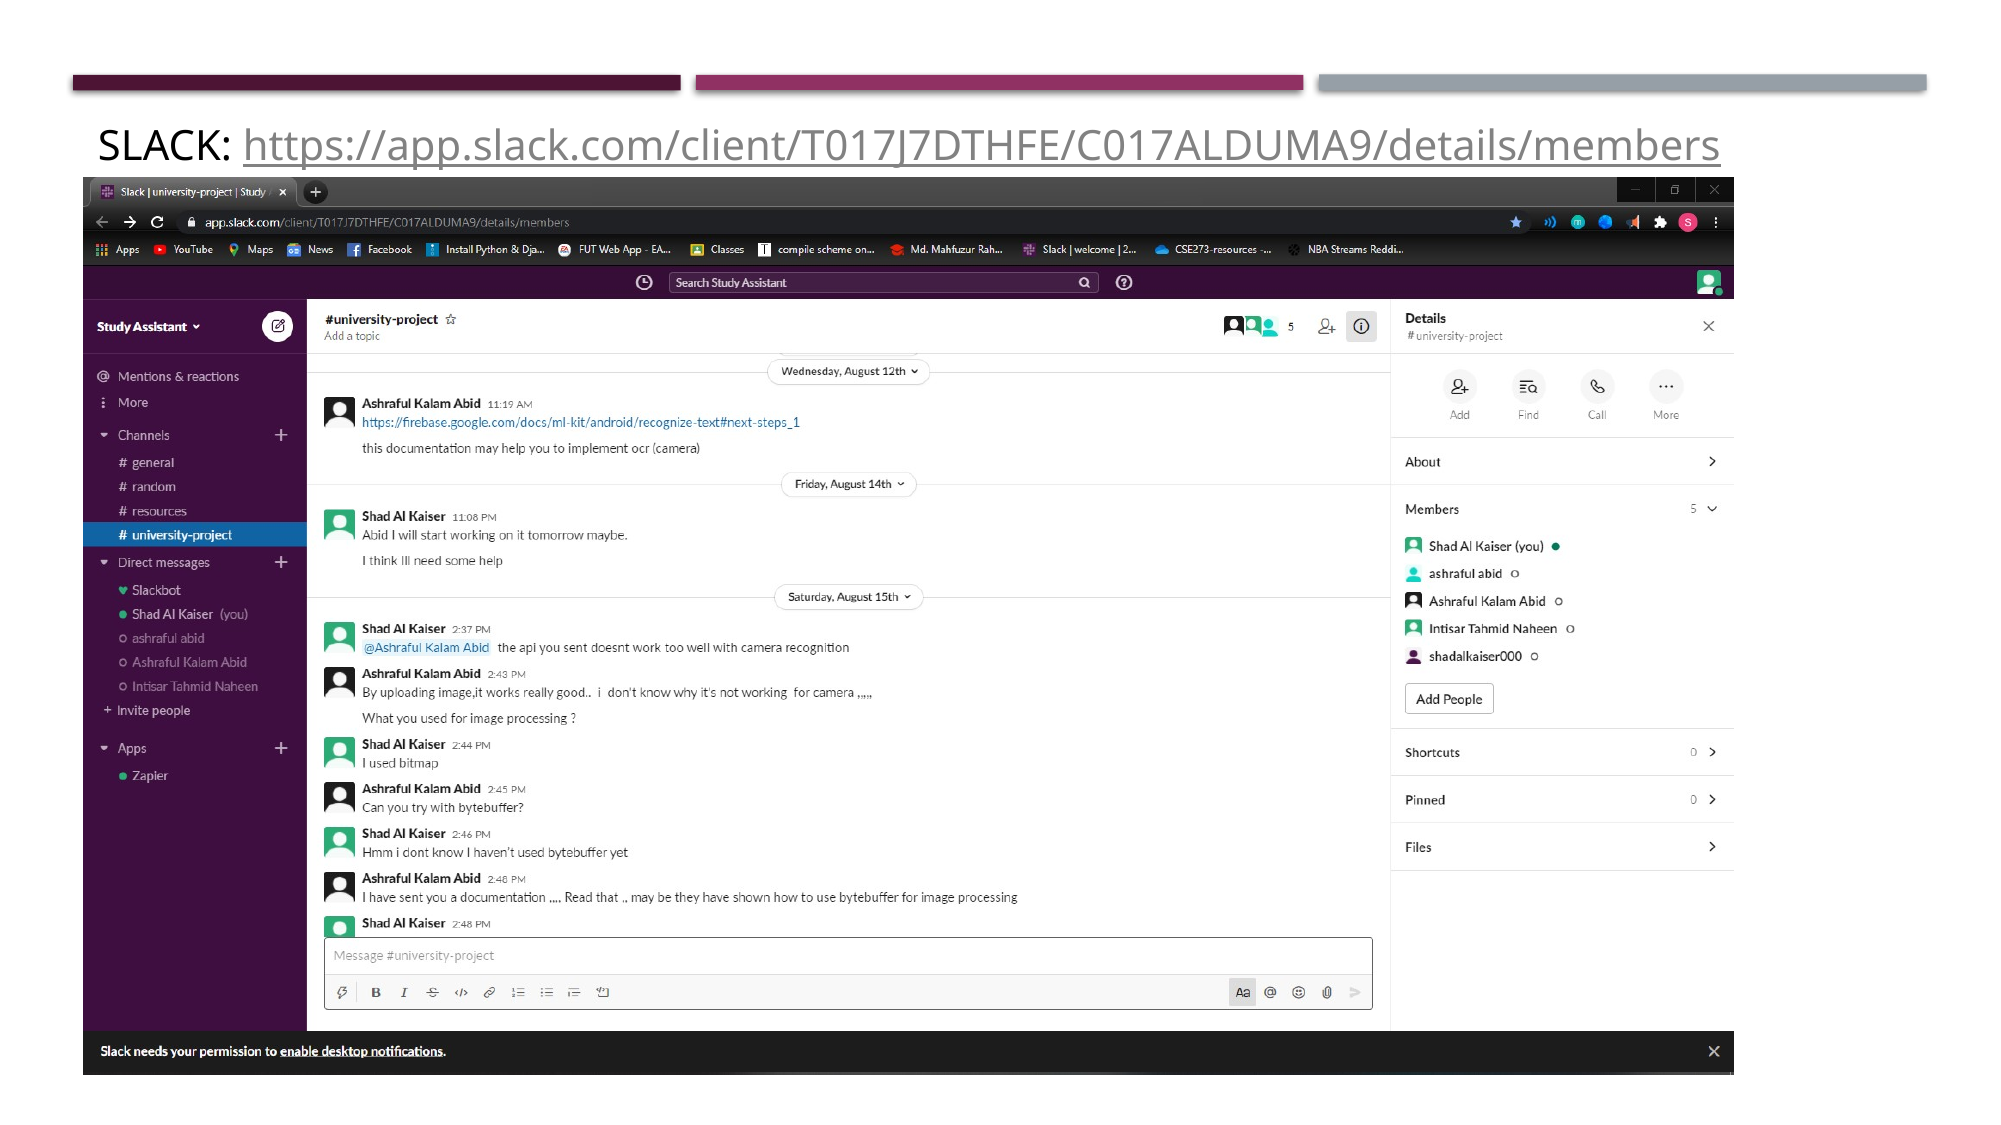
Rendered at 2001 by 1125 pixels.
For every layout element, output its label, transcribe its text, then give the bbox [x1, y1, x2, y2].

picture [82, 176, 1734, 1076]
text_box SLACK: https://app.slack.com/client/T017J7DTHFE/C017ALDUMA9/details/members [83, 111, 1911, 184]
